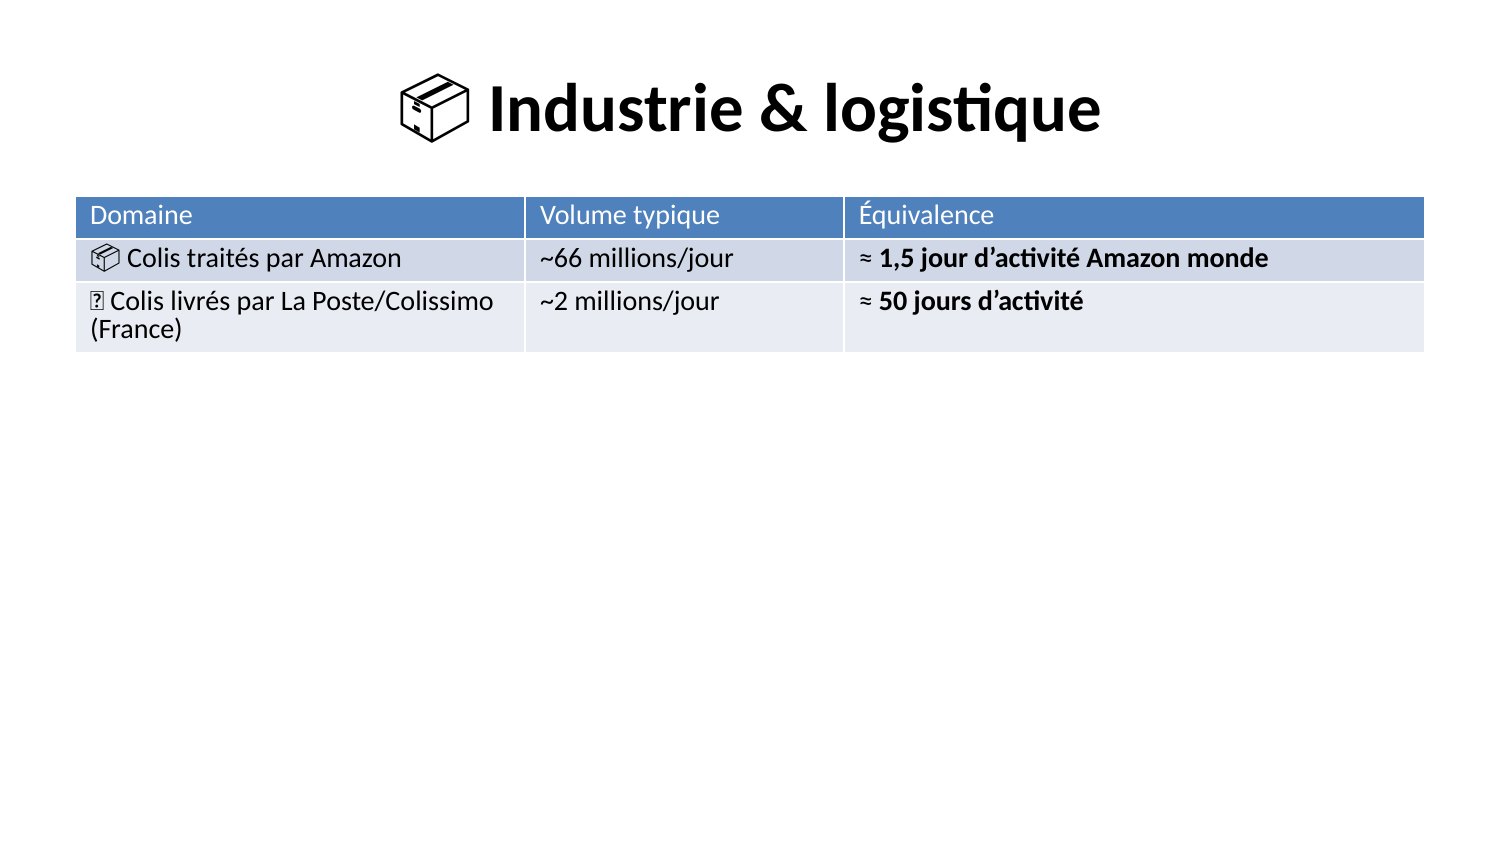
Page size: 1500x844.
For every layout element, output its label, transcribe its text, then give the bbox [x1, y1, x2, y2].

table_cell ≈ 50 jours d’activité [845, 283, 1424, 352]
table_cell ~66 millions/jour [526, 240, 843, 281]
table_header Domaine [76, 197, 524, 238]
table_cell ~2 millions/jour [526, 283, 843, 352]
table_cell ≈ 1,5 jour d’activité Amazon monde [845, 240, 1424, 281]
table_header Volume typique [526, 197, 843, 238]
table_cell 🚚 Colis livrés par La Poste/Colissimo (France) [76, 283, 524, 352]
title 📦 Industrie & logistique [75, 33, 1425, 175]
table_cell 📦 Colis traités par Amazon [76, 240, 524, 281]
table_header Équivalence [845, 197, 1424, 238]
